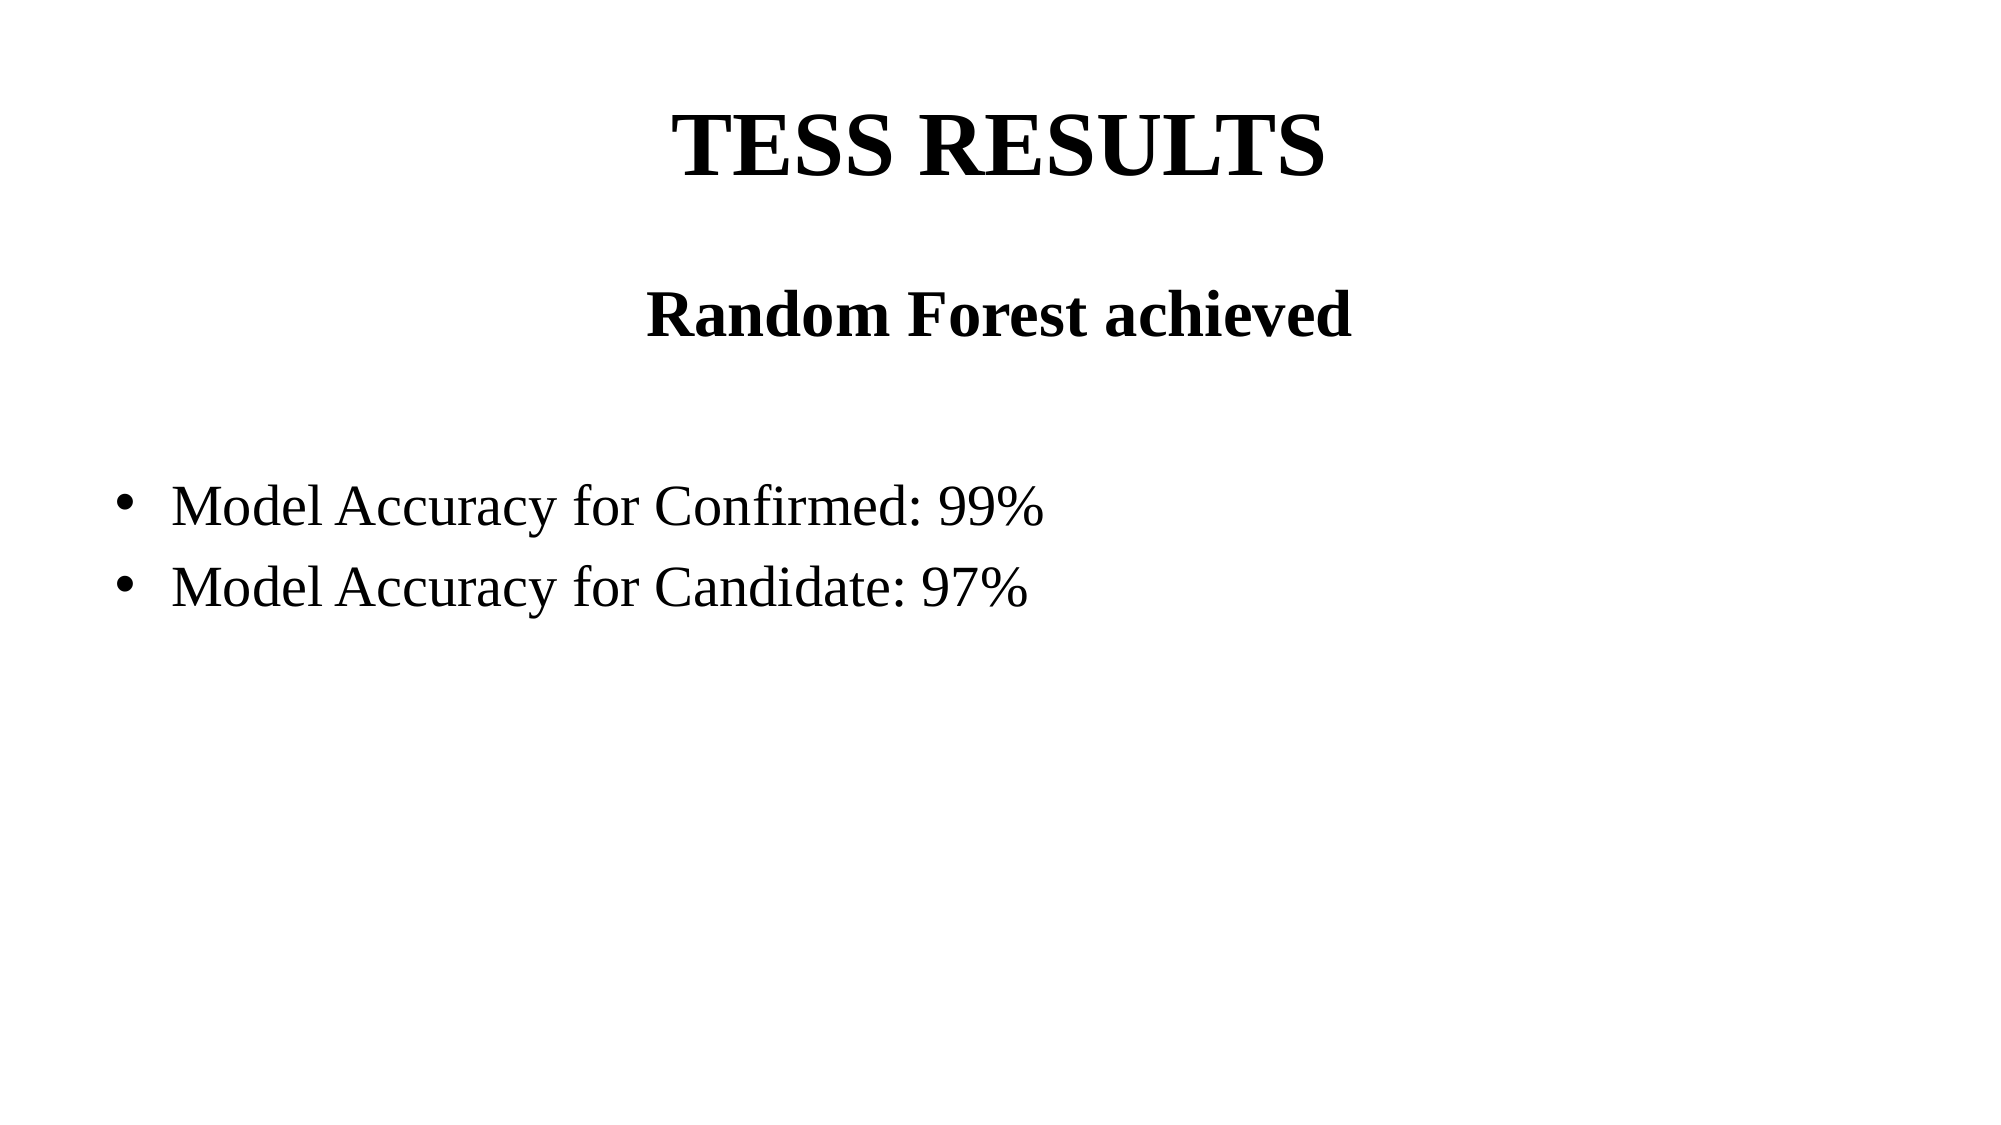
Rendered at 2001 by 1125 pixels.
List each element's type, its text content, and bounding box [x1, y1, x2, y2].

title TESS RESULTS [99, 45, 1900, 233]
list Random Forest achieved Model Accuracy for Confirmed: 99% Model Accuracy for Candidate: 97% [99, 262, 1900, 1005]
